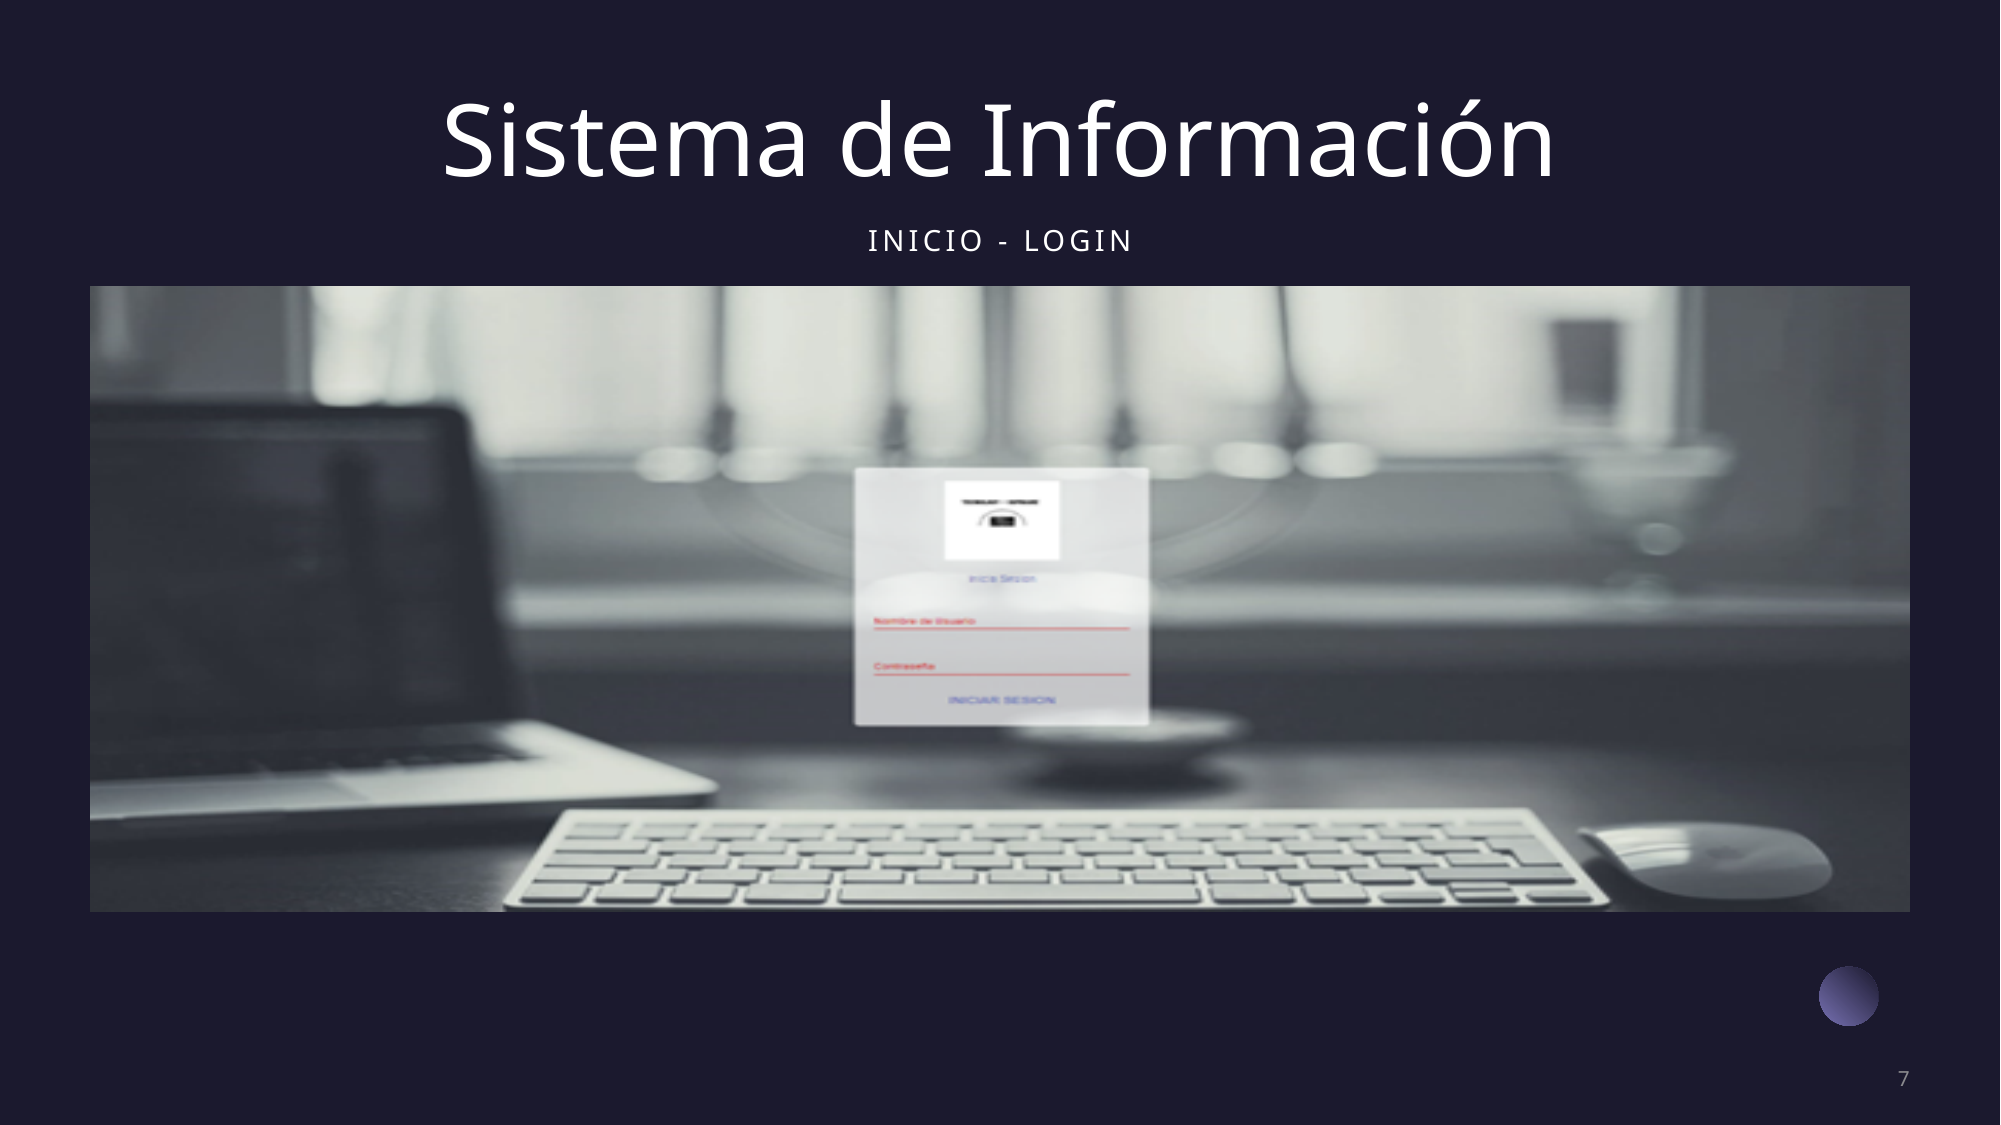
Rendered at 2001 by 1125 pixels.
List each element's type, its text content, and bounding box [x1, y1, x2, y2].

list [90, 286, 1910, 912]
slide_number 7 [1632, 1067, 1910, 1093]
list Inicio - Login [554, 213, 1446, 258]
title Sistema de Información [90, 90, 1911, 309]
